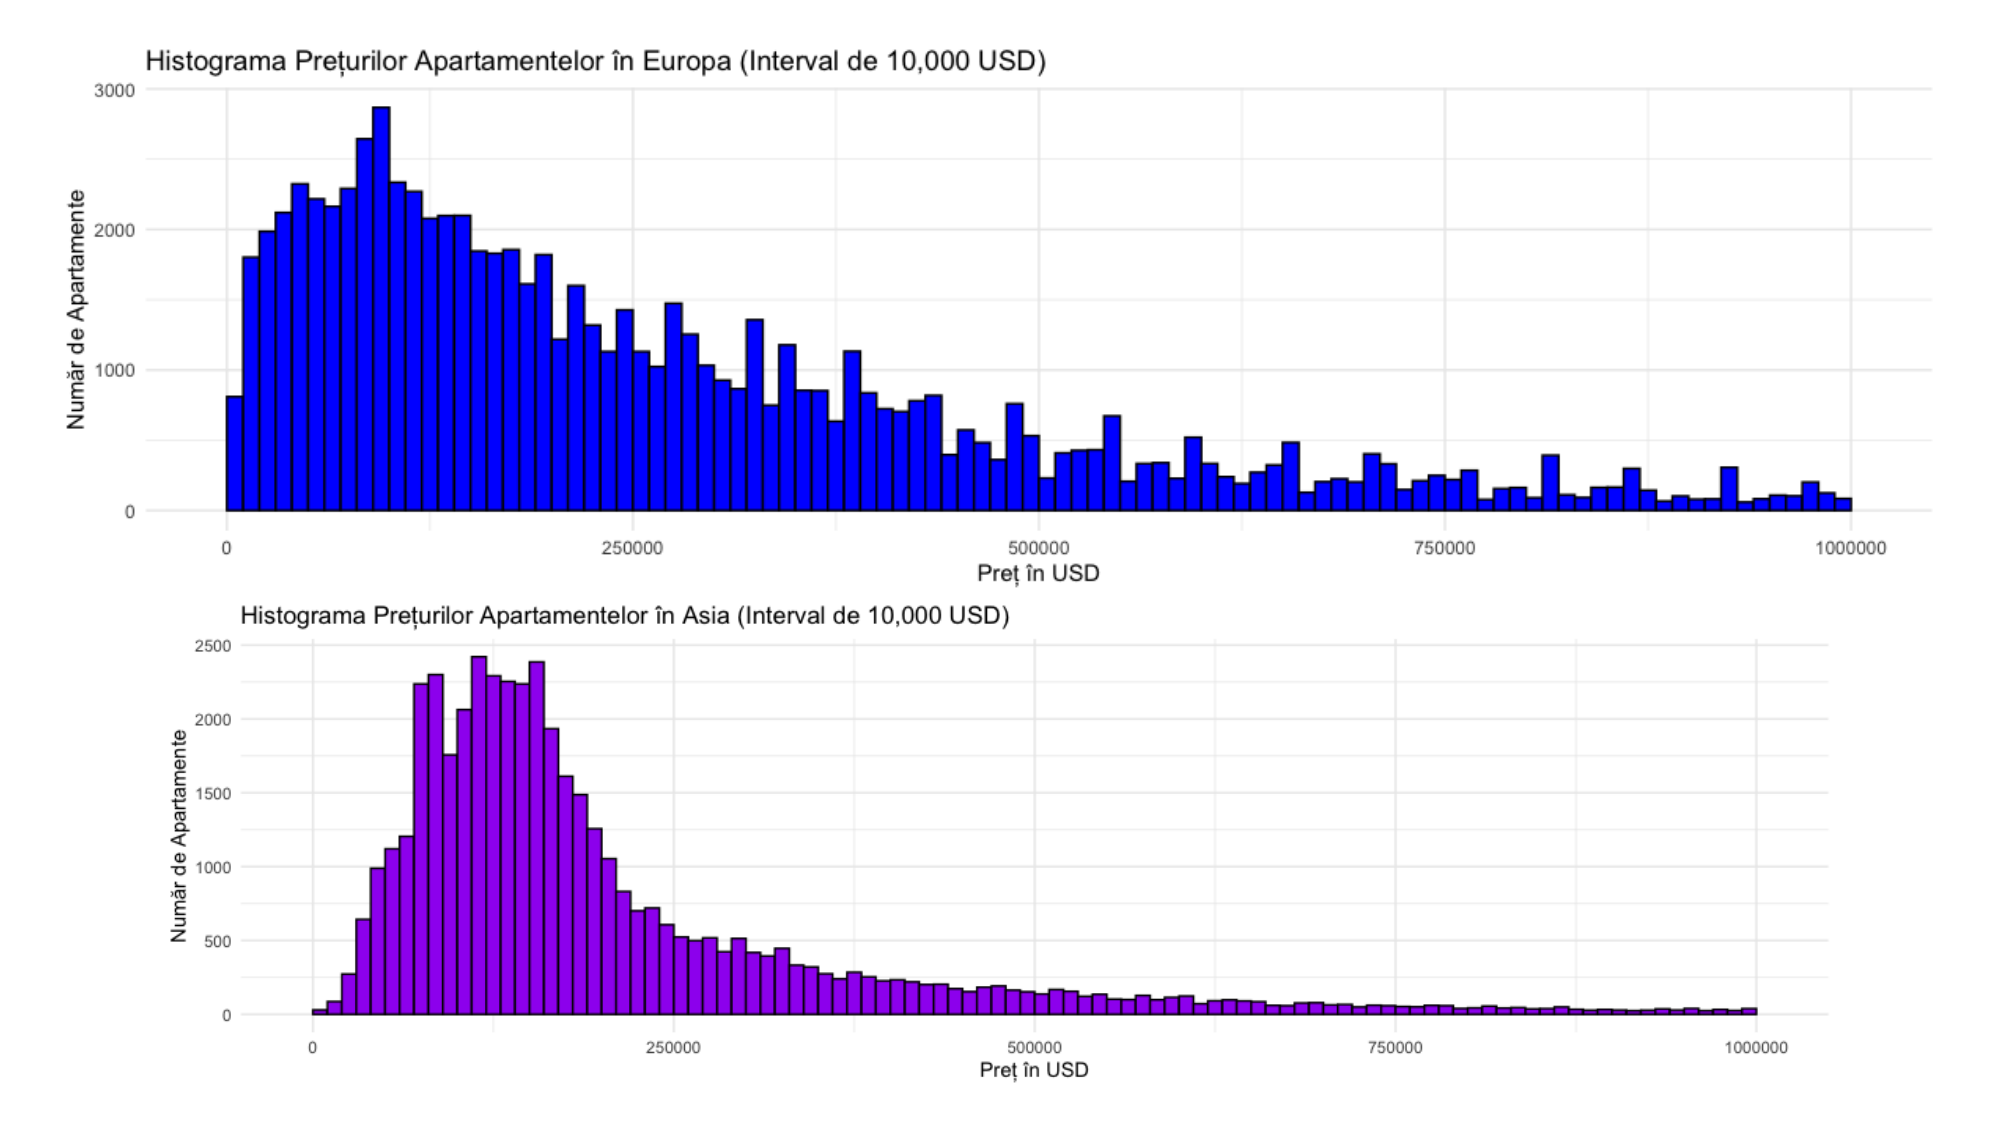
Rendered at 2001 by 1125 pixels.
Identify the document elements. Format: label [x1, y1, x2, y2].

picture [56, 39, 1944, 1092]
